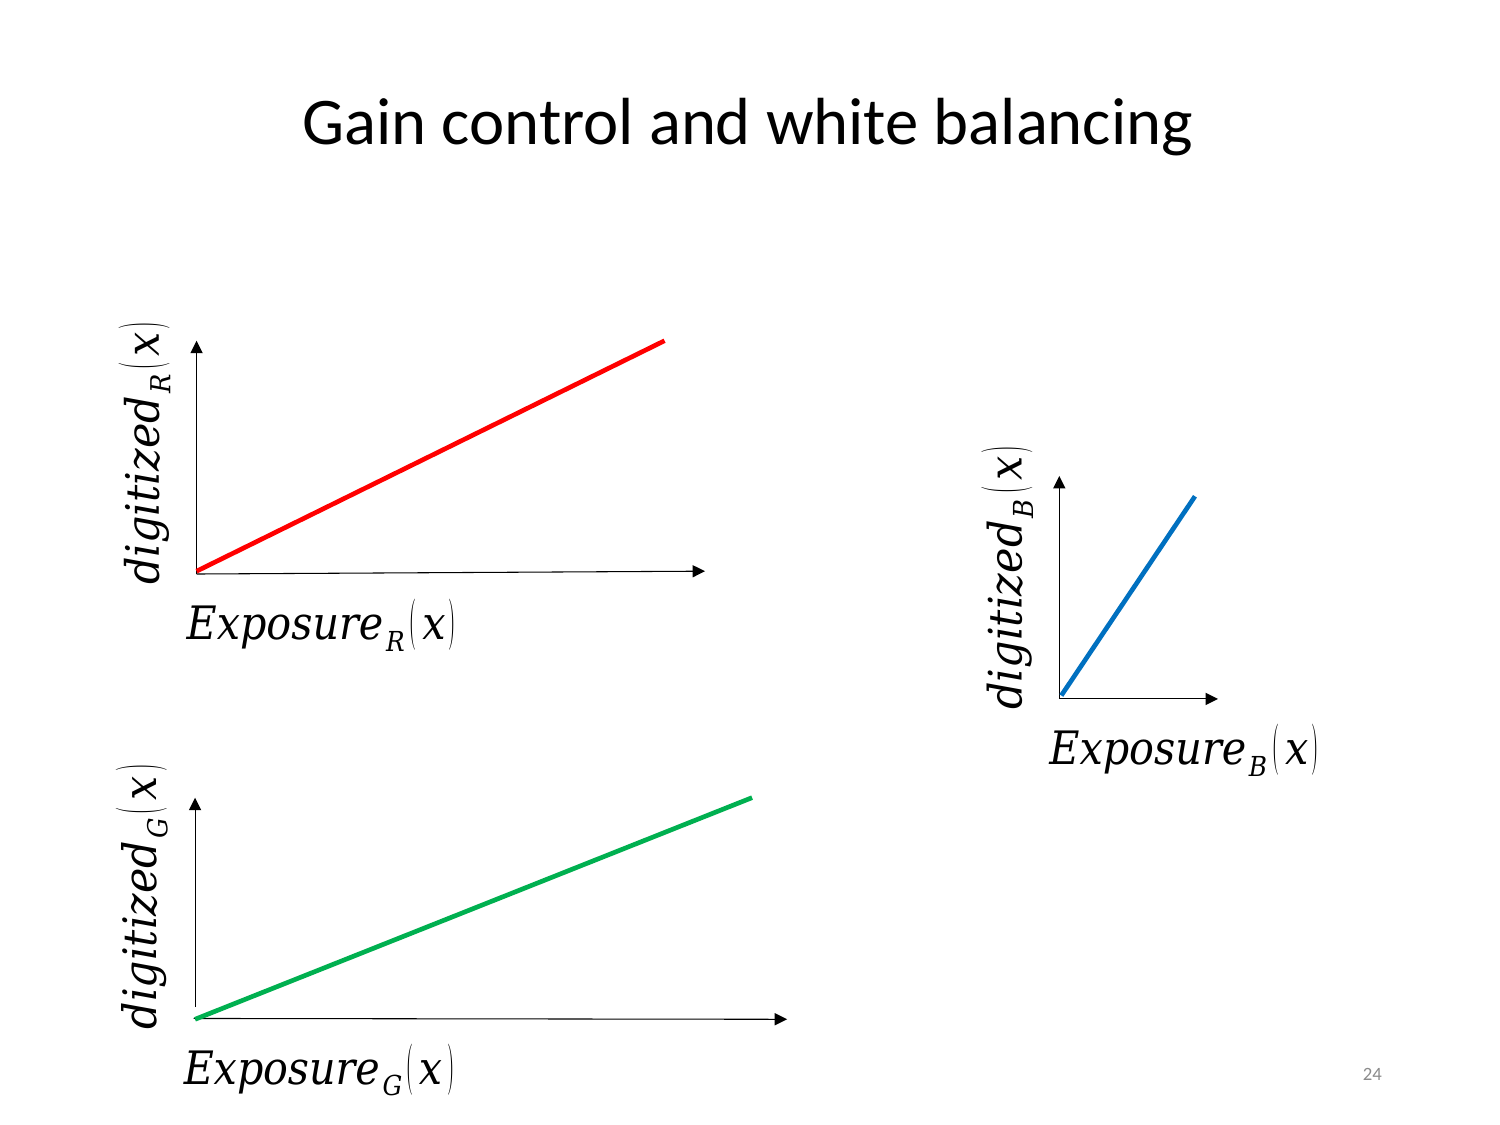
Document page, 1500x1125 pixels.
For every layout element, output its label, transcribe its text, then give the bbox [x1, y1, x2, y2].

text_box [195, 797, 753, 1020]
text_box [1061, 496, 1195, 696]
slide_number 24 [1059, 1042, 1397, 1103]
list Gain control and white balancing [287, 79, 1320, 198]
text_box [196, 340, 665, 572]
